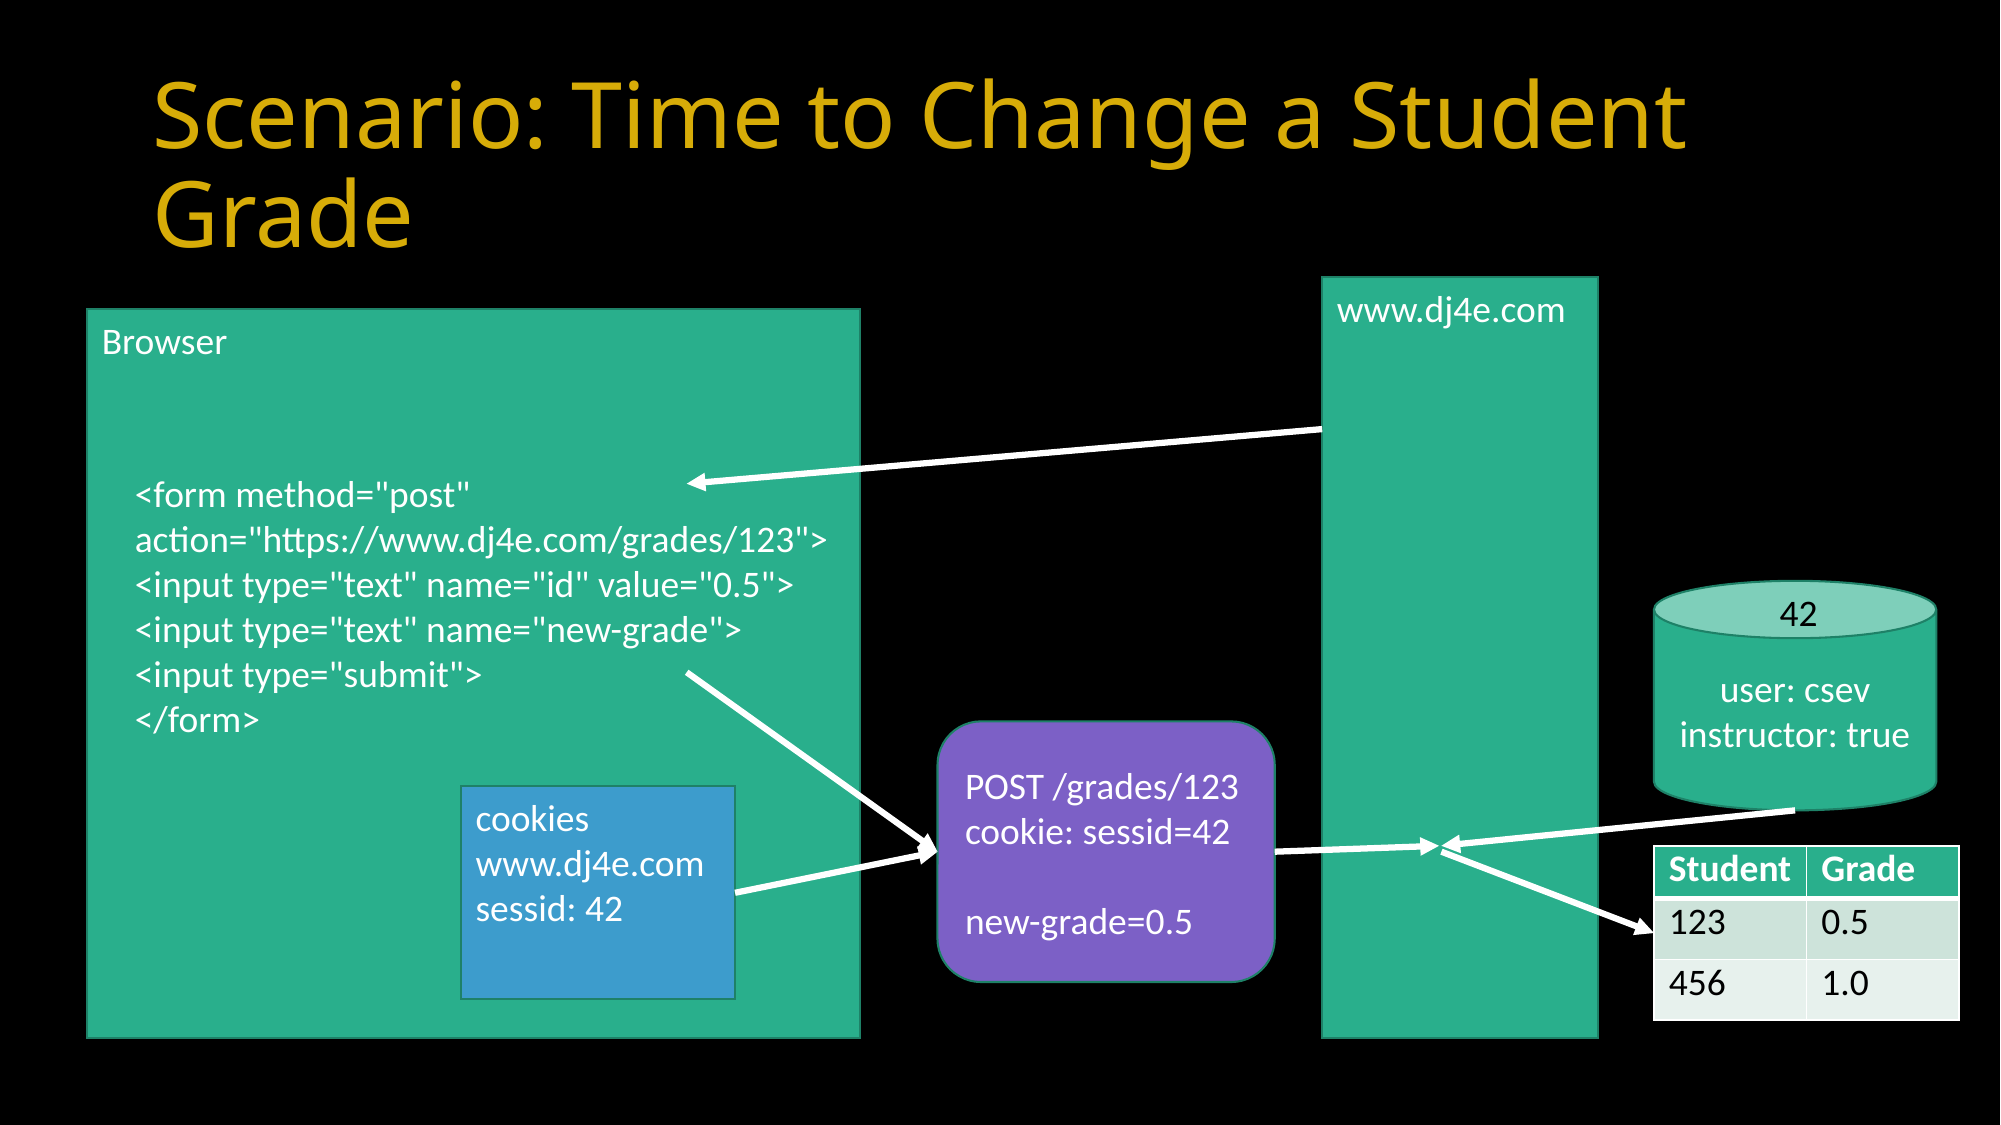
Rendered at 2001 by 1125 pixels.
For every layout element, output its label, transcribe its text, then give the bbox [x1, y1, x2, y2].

text_box Browser [86, 308, 861, 1039]
text_box POST /grades/123 cookie: sessid=42 new-grade=0.5 [936, 720, 1276, 984]
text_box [1441, 695, 1654, 846]
table_cell 0.5 [1807, 901, 1958, 959]
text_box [686, 429, 1323, 484]
title Scenario: Time to Change a Student Grade [137, 59, 1863, 278]
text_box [1274, 845, 1440, 852]
table_cell 1.0 [1807, 960, 1958, 1019]
table_cell 123 [1655, 901, 1806, 959]
table_cell 456 [1655, 960, 1806, 1019]
table_header Grade [1807, 847, 1958, 896]
text_box user: csev instructor: true [1652, 579, 1938, 812]
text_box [686, 672, 938, 852]
text_box 42 [1764, 581, 1840, 641]
text_box <form method="post" action="https://www.dj4e.com/grades/123"> <input type="text" name="id" value="0.5"> <input type="text" name="new-grade"> <input type="submit"> </form> [120, 462, 844, 748]
text_box cookies www.dj4e.com sessid: 42 [460, 785, 736, 1000]
table_header Student [1655, 847, 1806, 896]
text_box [735, 851, 938, 893]
text_box www.dj4e.com [1321, 276, 1599, 1039]
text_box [1441, 851, 1654, 937]
